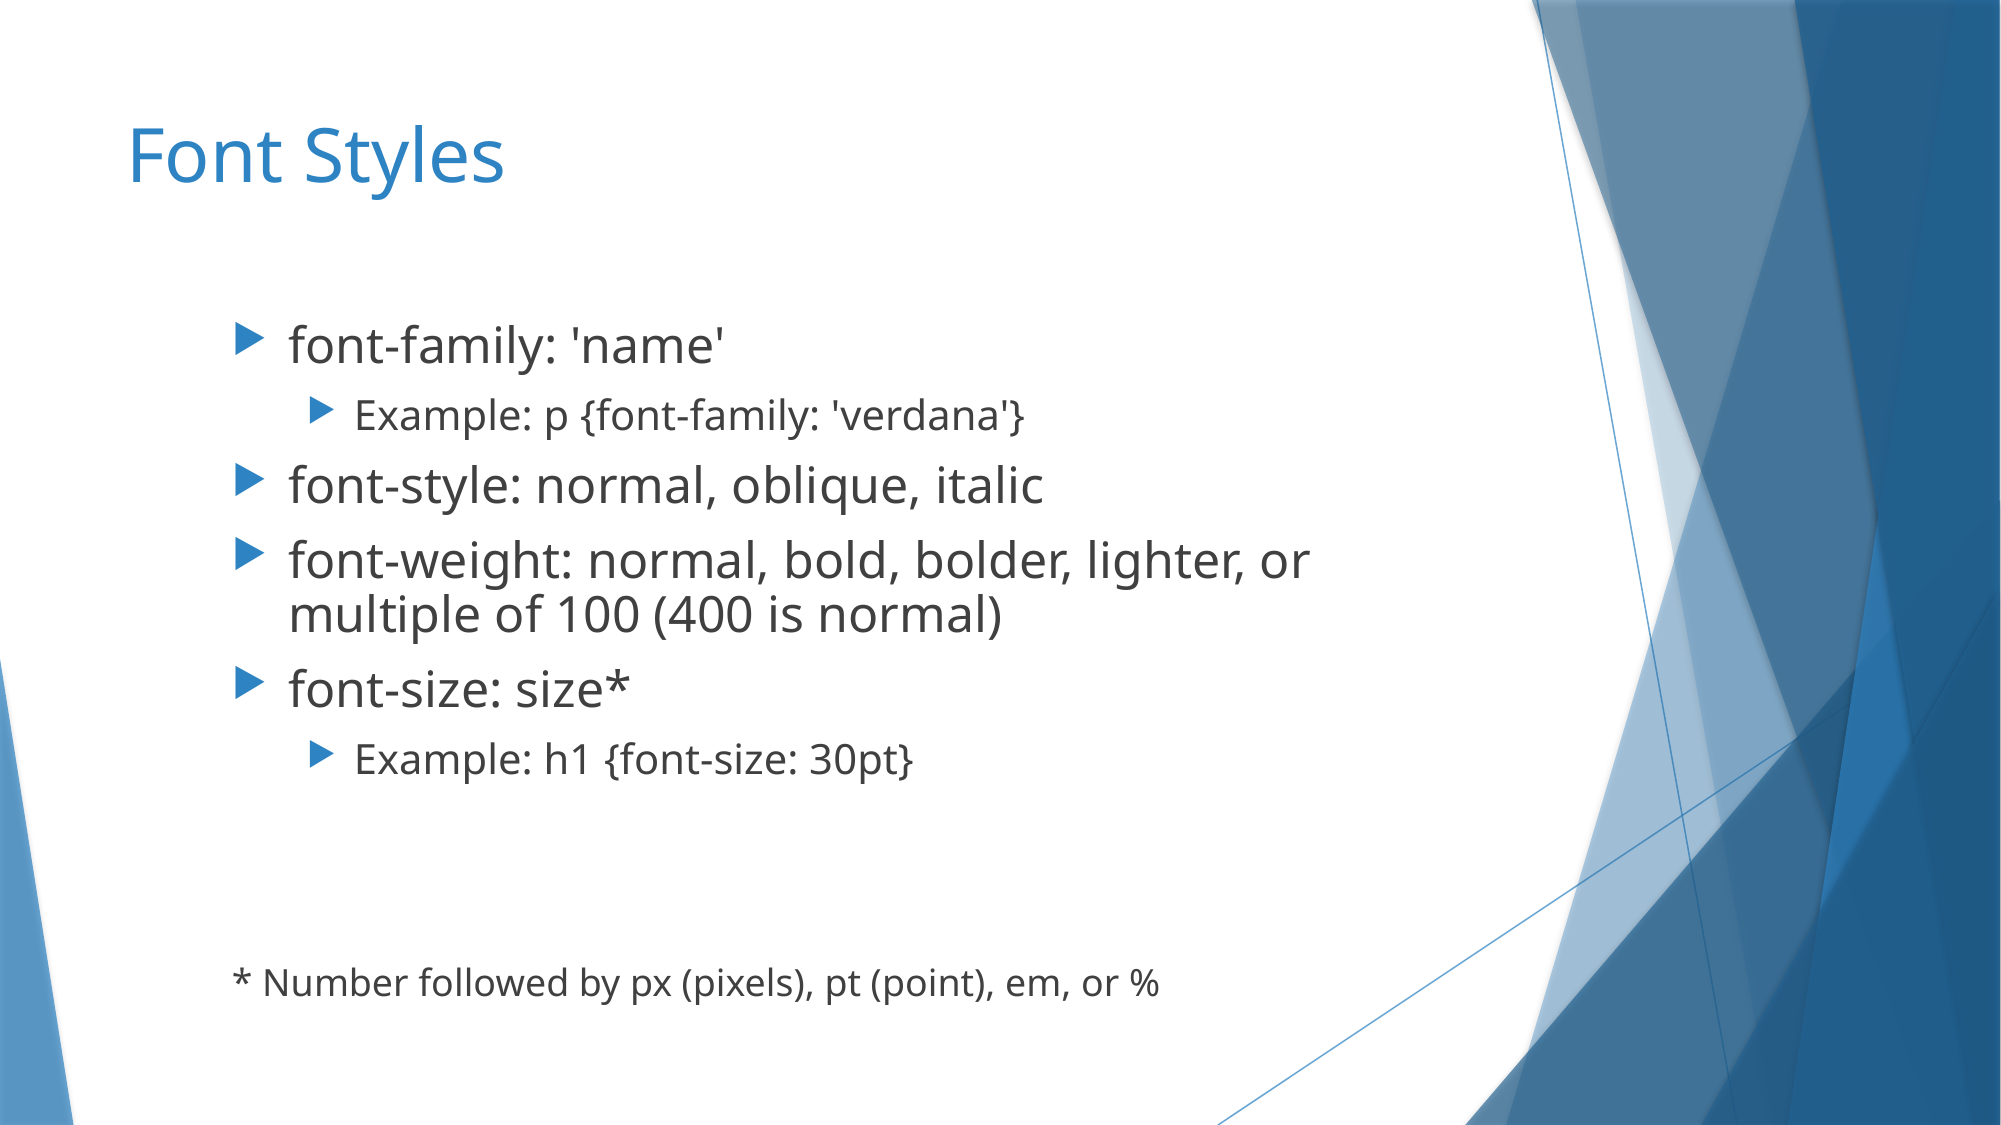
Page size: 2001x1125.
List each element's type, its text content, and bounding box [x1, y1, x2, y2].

list font-family: 'name' Example: p {font-family: 'verdana'} font-style: normal, oblique, italic font-weight: normal, bold, bolder, lighter, or multiple of 100 (400 is normal) font-size: size* Example: h1 {font-size: 30pt} * Number followed by px (pixels), pt (point), em, or % [216, 312, 1492, 1006]
title Font Styles [111, 99, 1522, 317]
